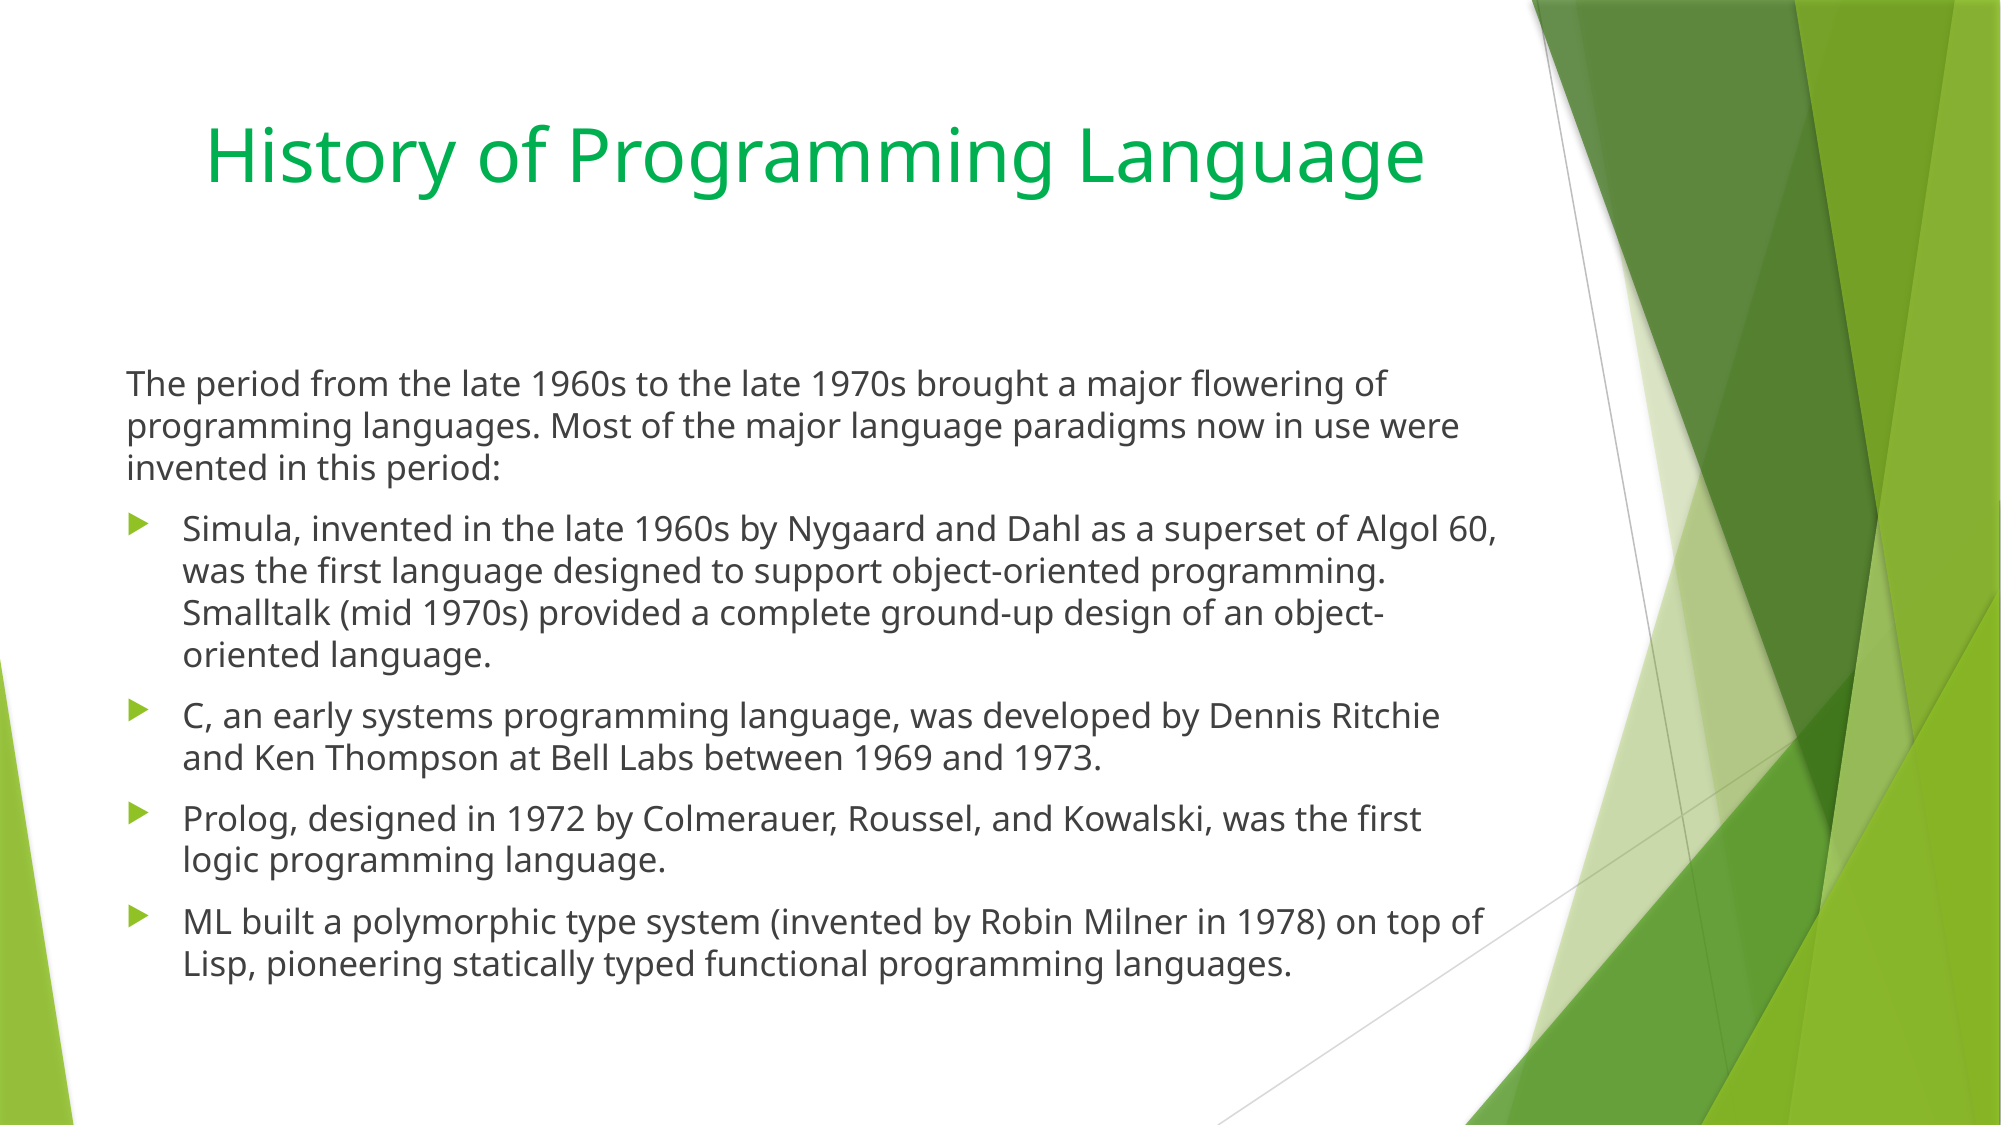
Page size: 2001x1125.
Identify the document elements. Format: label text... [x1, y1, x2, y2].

list The period from the late 1960s to the late 1970s brought a major flowering of programming languages. Most of the major language paradigms now in use were invented in this period: Simula, invented in the late 1960s by Nygaard and Dahl as a superset of Algol 60, was the first language designed to support object-oriented programming. Smalltalk (mid 1970s) provided a complete ground-up design of an object-oriented language. C, an early systems programming language, was developed by Dennis Ritchie and Ken Thompson at Bell Labs between 1969 and 1973. Prolog, designed in 1972 by Colmerauer, Roussel, and Kowalski, was the first logic programming language. ML built a polymorphic type system (invented by Robin Milner in 1978) on top of Lisp, pioneering statically typed functional programming languages. [111, 354, 1522, 992]
title History of Programming Language [111, 99, 1522, 317]
